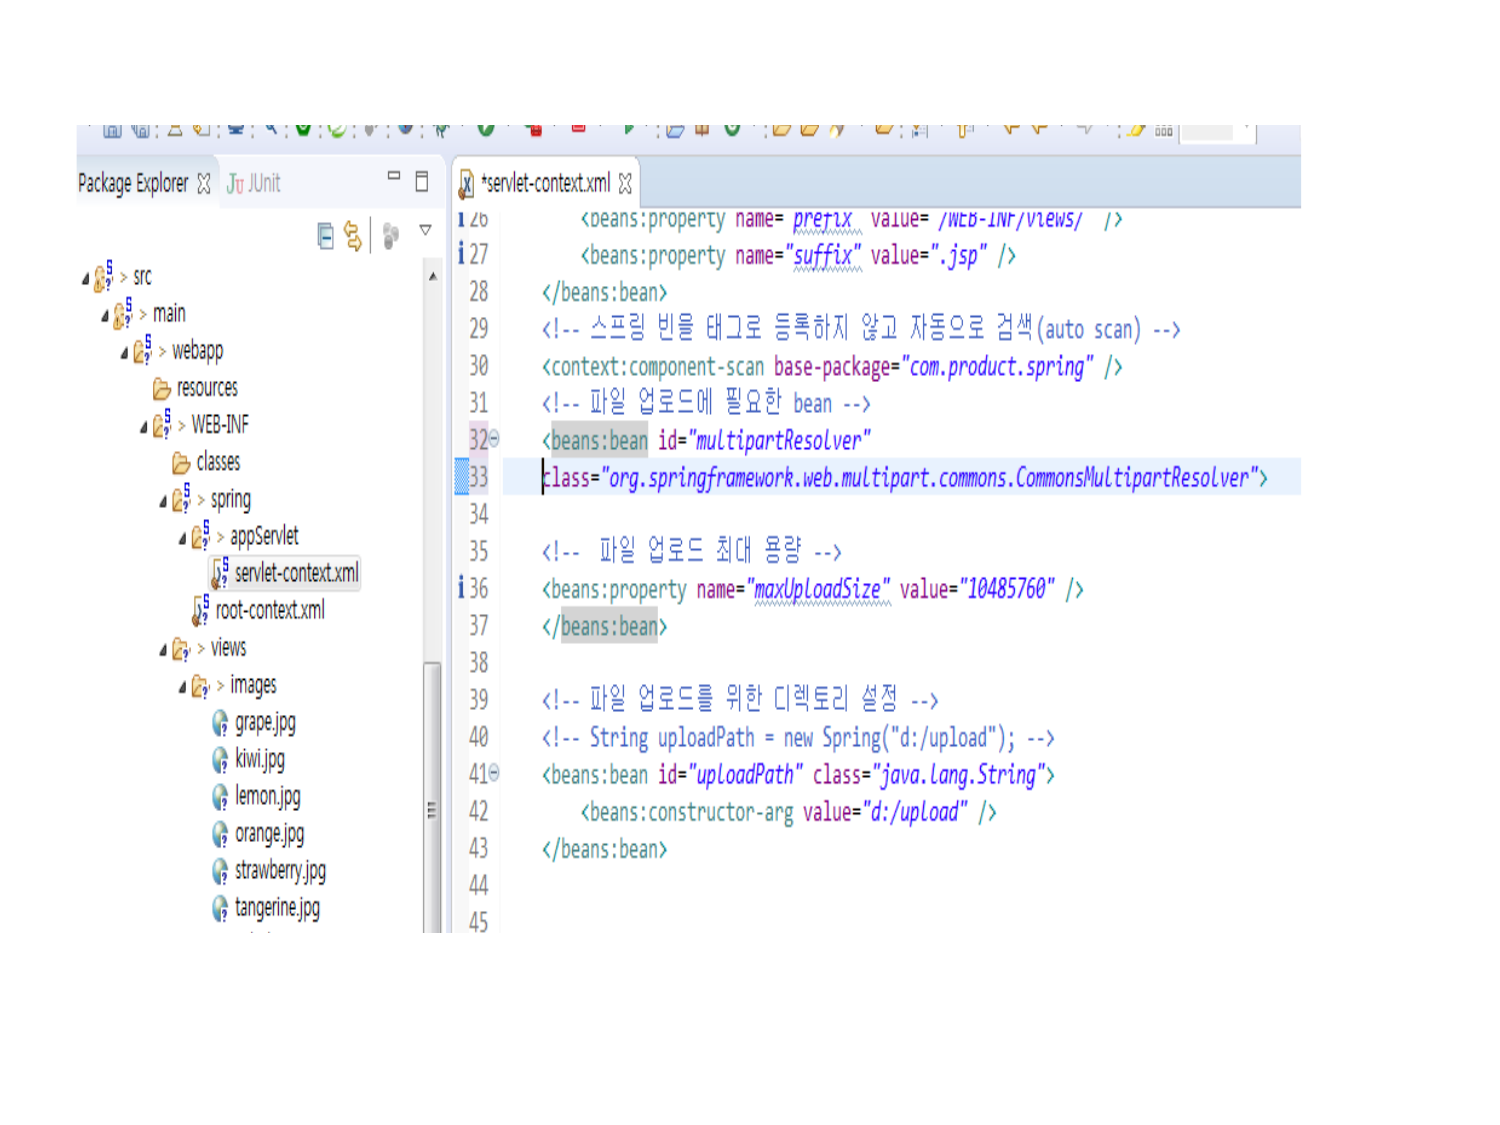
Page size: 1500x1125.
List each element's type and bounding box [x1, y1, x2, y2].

picture [76, 125, 1302, 933]
